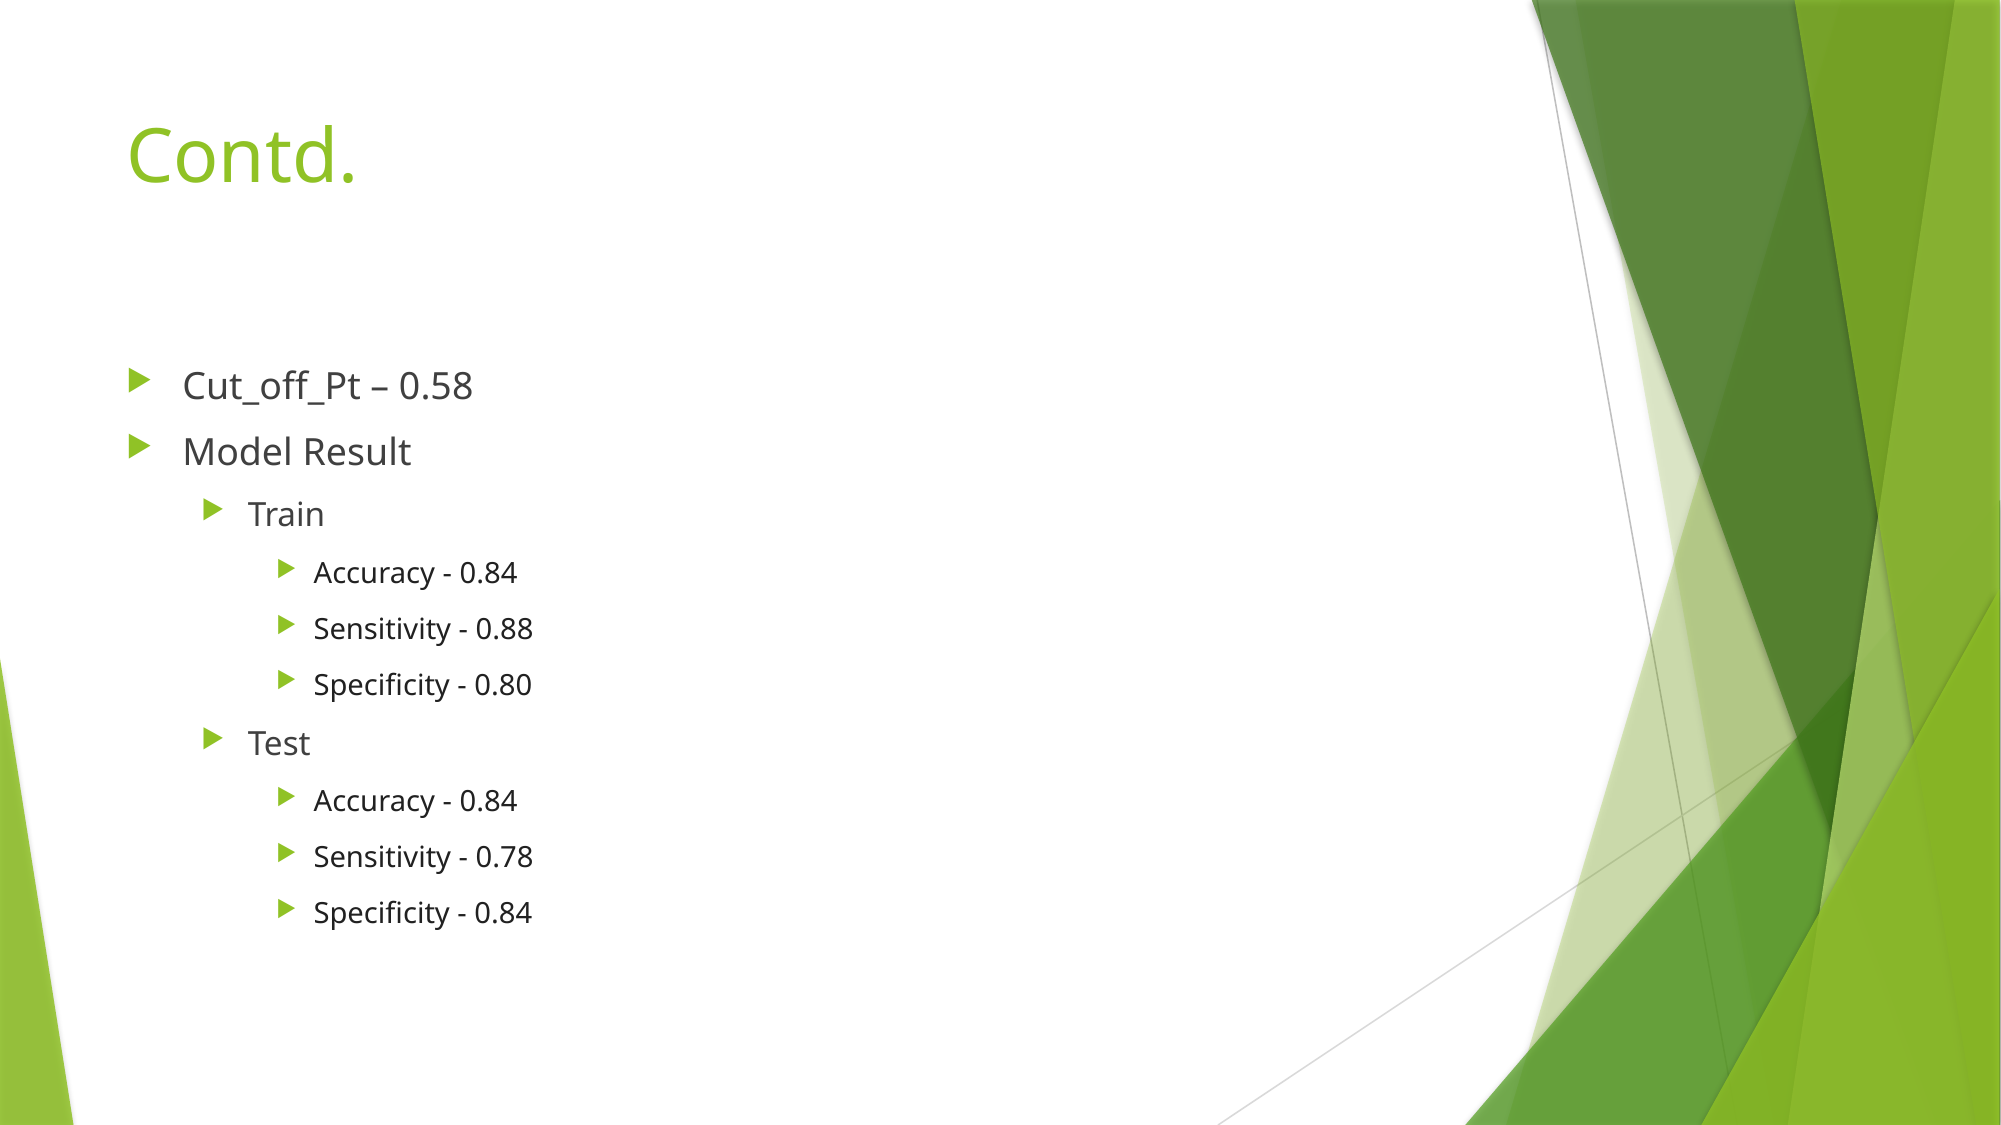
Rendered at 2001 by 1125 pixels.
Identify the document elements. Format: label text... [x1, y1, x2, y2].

title Contd. [111, 99, 1522, 317]
list Cut_off_Pt – 0.58 Model Result Train Accuracy - 0.84 Sensitivity - 0.88 Specificity - 0.80 Test Accuracy - 0.84 Sensitivity - 0.78 Specificity - 0.84 [111, 354, 1522, 992]
